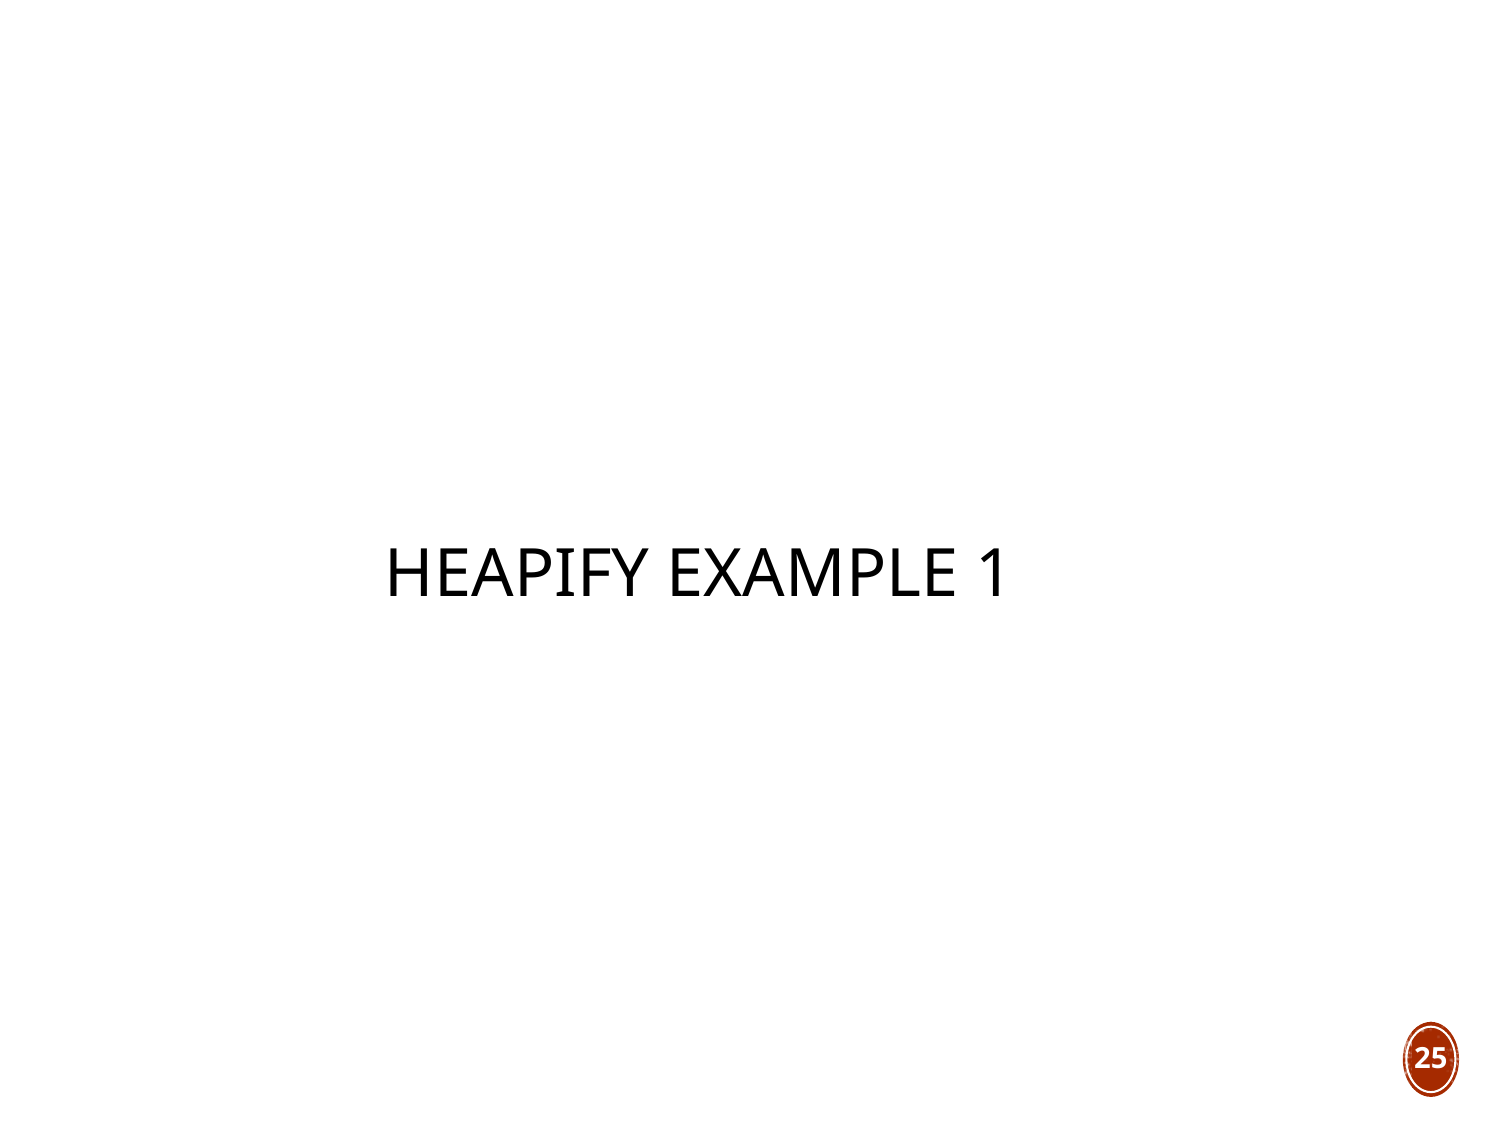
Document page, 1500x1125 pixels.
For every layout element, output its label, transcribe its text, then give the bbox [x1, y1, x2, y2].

slide_number 25 [1391, 1028, 1471, 1089]
list HEAPIFY EXAMPLE 1 [81, 231, 1319, 897]
